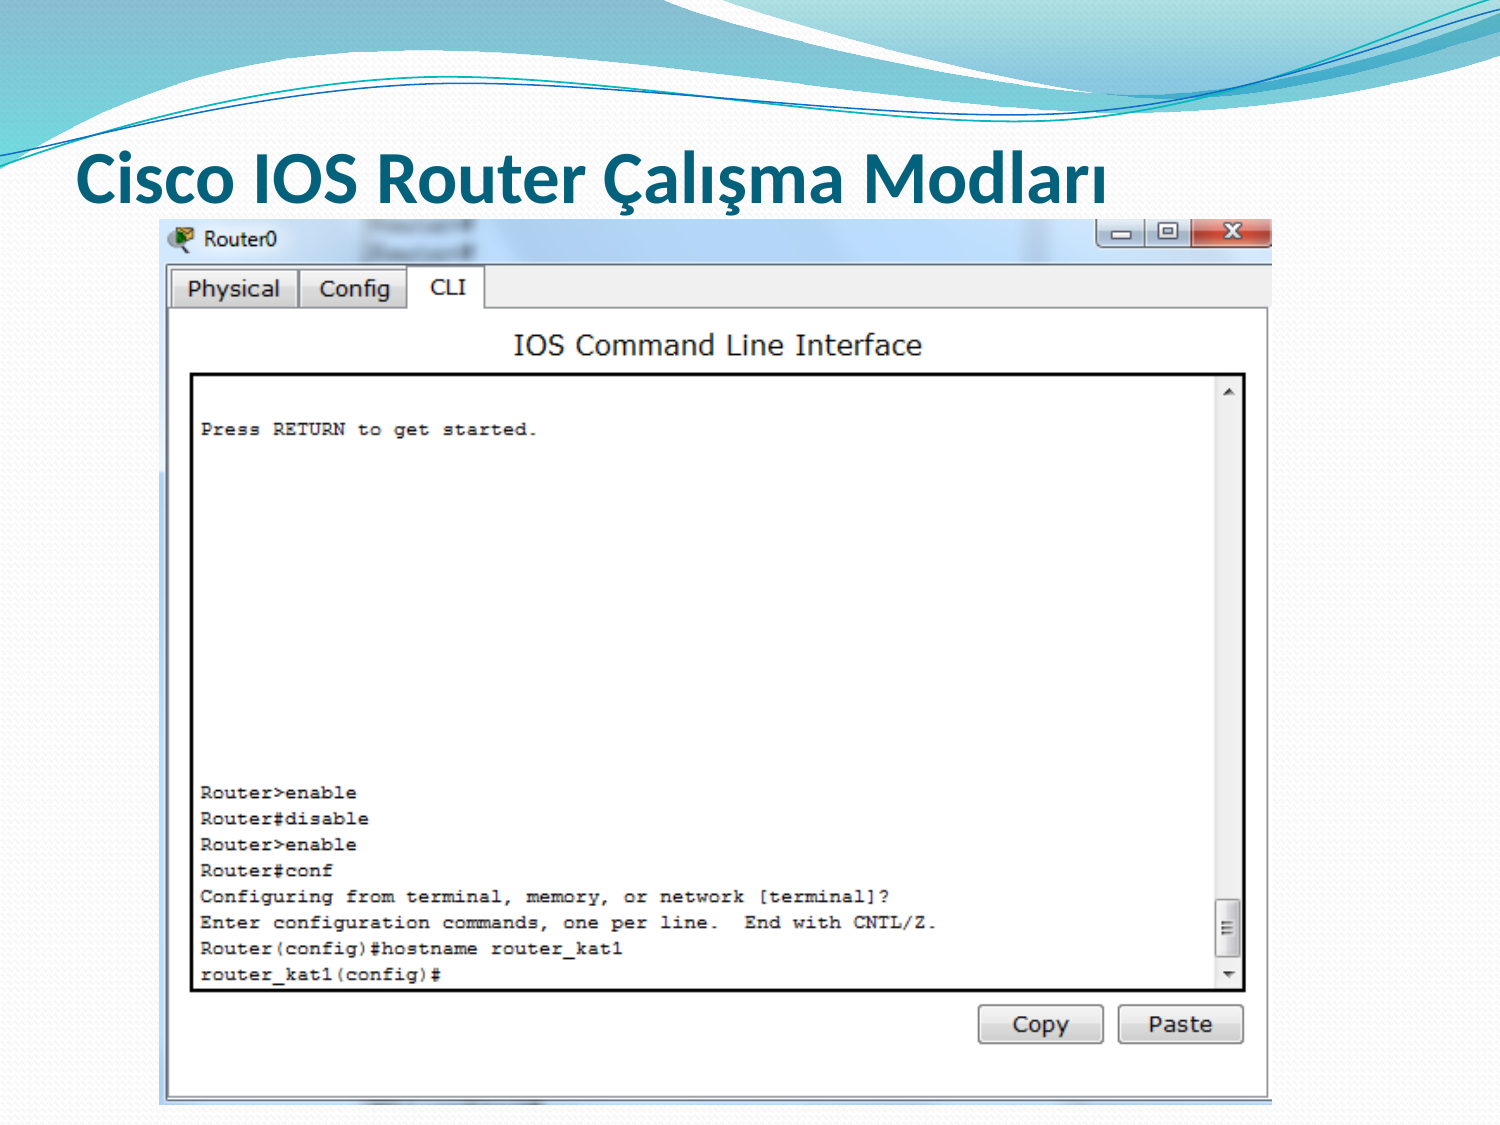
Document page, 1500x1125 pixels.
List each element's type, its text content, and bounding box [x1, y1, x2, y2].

picture [159, 219, 1273, 1105]
title Cisco IOS Router Çalışma Modları [76, 30, 1427, 219]
